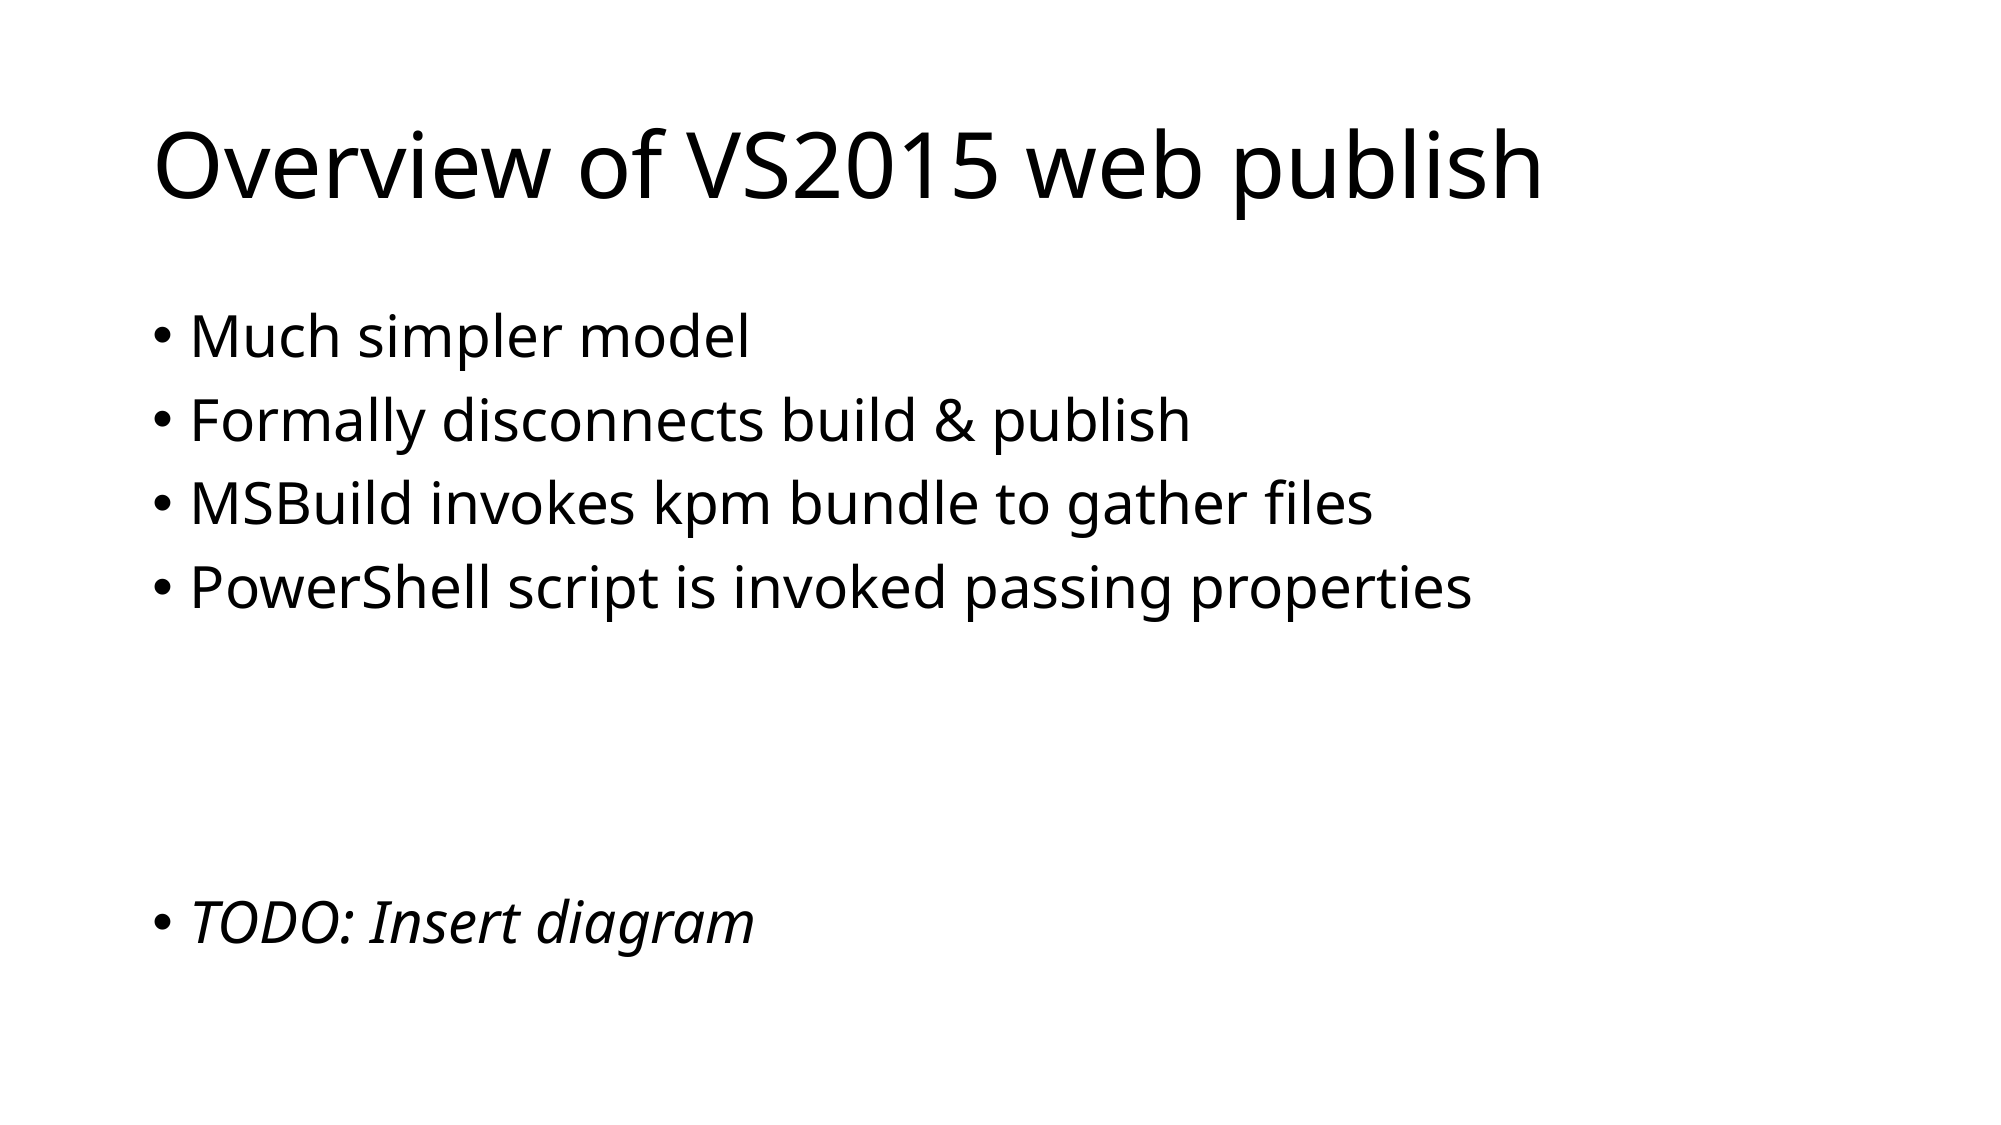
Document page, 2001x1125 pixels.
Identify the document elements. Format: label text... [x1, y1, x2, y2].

list Much simpler model Formally disconnects build & publish MSBuild invokes kpm bundle to gather files PowerShell script is invoked passing properties TODO: Insert diagram [137, 299, 1863, 1014]
title Overview of VS2015 web publish [137, 59, 1863, 278]
